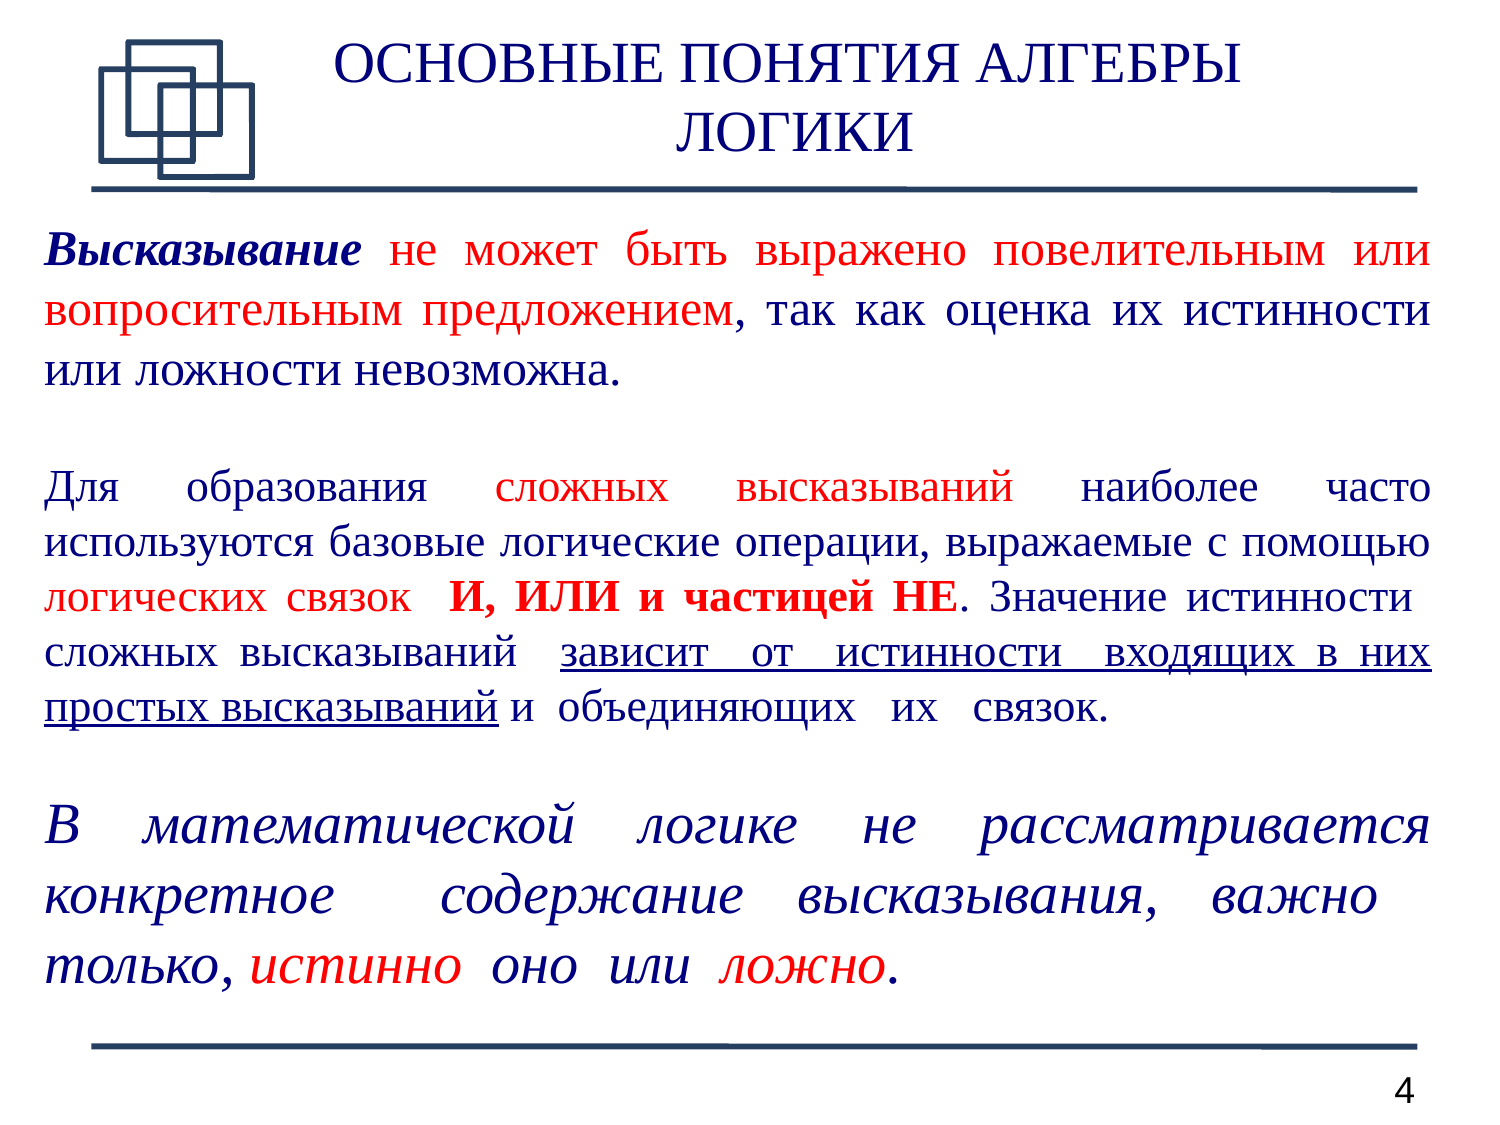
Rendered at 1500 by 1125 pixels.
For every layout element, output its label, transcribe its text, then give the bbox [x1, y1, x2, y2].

text_box Высказывание не может быть выражено повелительным или вопросительным предложением, так как оценка их истинности или ложности невозможна. Для образования сложных высказываний наиболее часто используются базовые логические операции, выражаемые с помощью логических связок И, ИЛИ и частицей НЕ. Значение истинности сложных высказываний зависит от истинности входящих в них простых высказываний и объединяющих их связок. В математической логике не рассматривается конкретное содержание высказывания, важно только, истинно оно или ложно. [29, 138, 1447, 1063]
title ОСНОВНЫЕ ПОНЯТИЯ АЛГЕБРЫ ЛОГИКИ [147, 0, 1429, 138]
